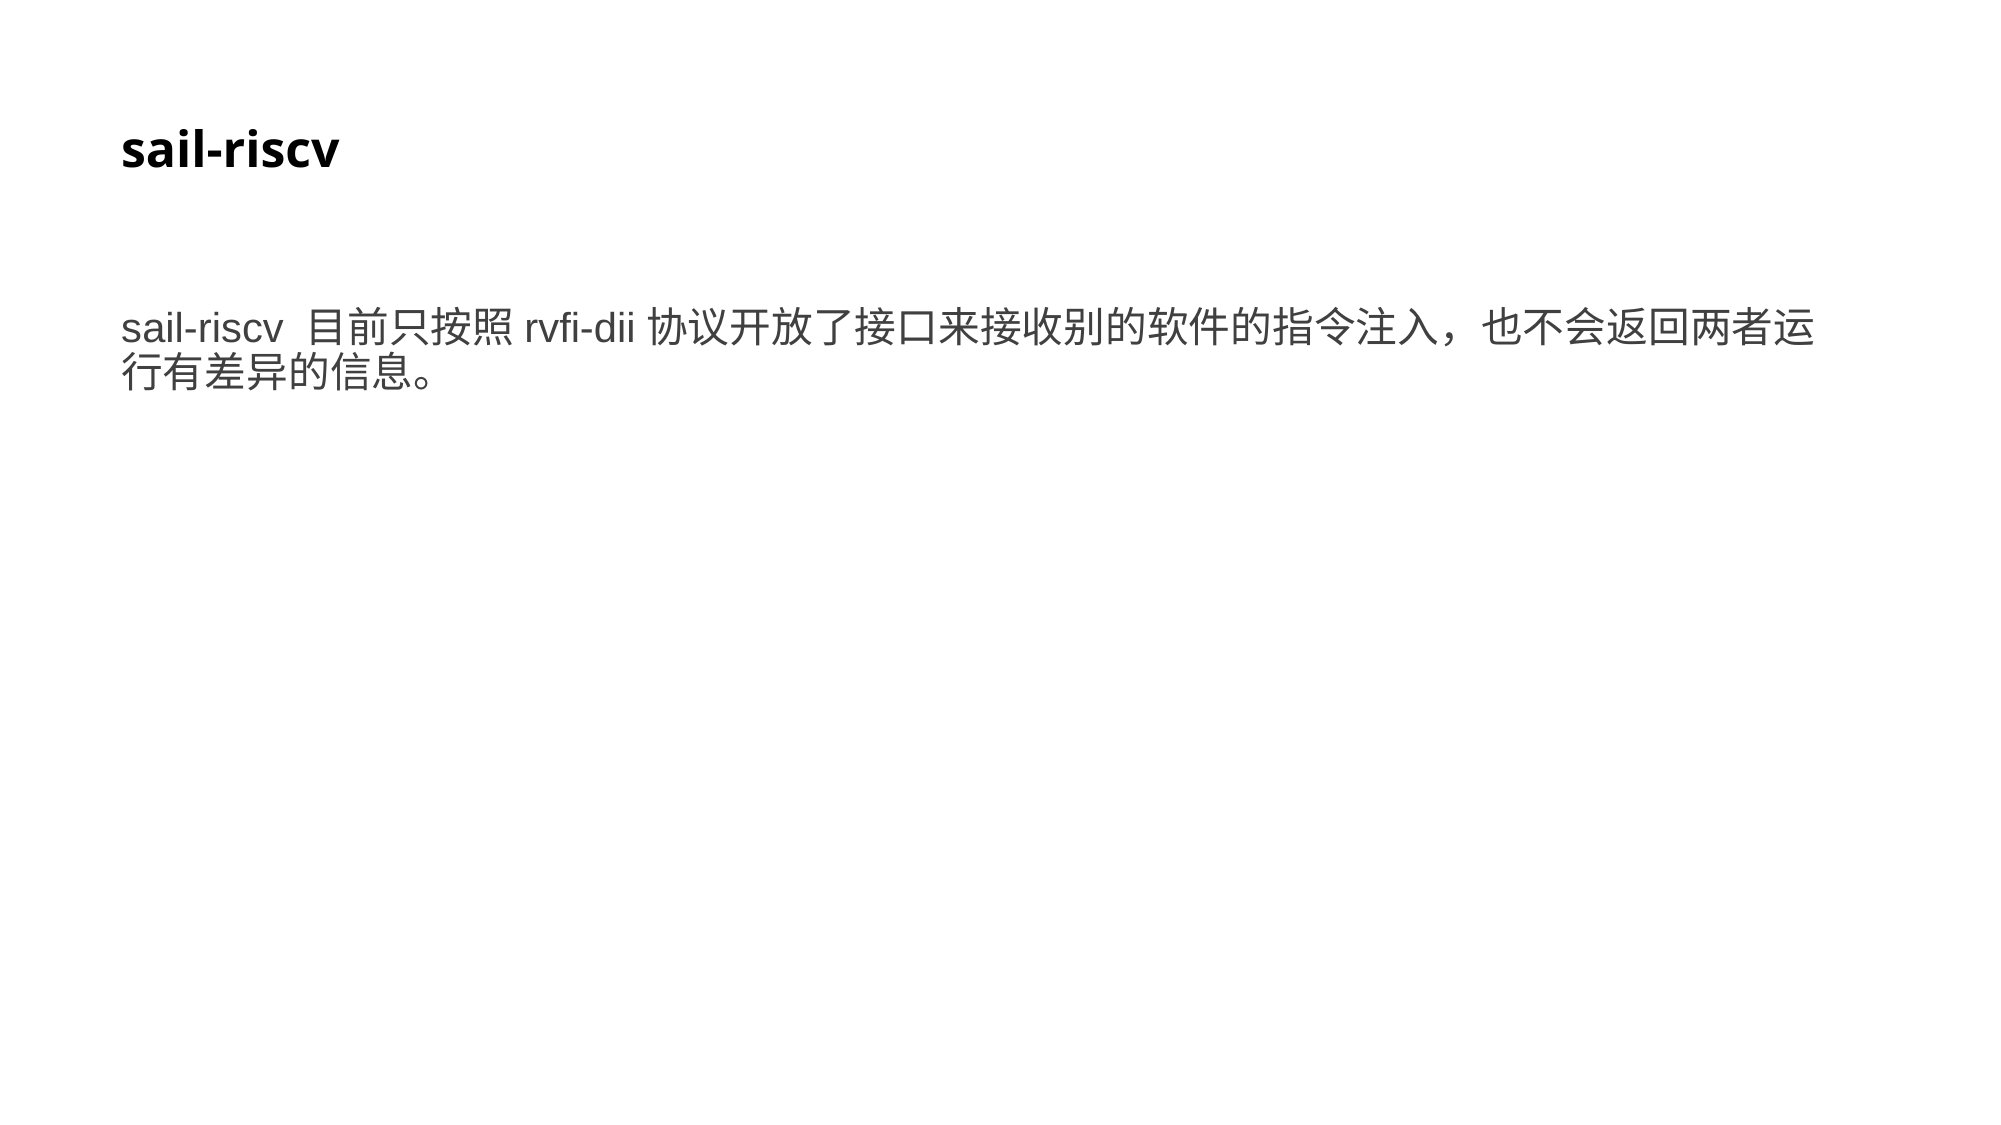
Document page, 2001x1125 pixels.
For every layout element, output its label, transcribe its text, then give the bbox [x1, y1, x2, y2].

list sail-riscv 目前只按照rvfi-dii协议开放了接口来接收别的软件的指令注入，也不会返回两者运行有差异的信息。 [106, 299, 1832, 1014]
title sail-riscv [106, 42, 1832, 260]
